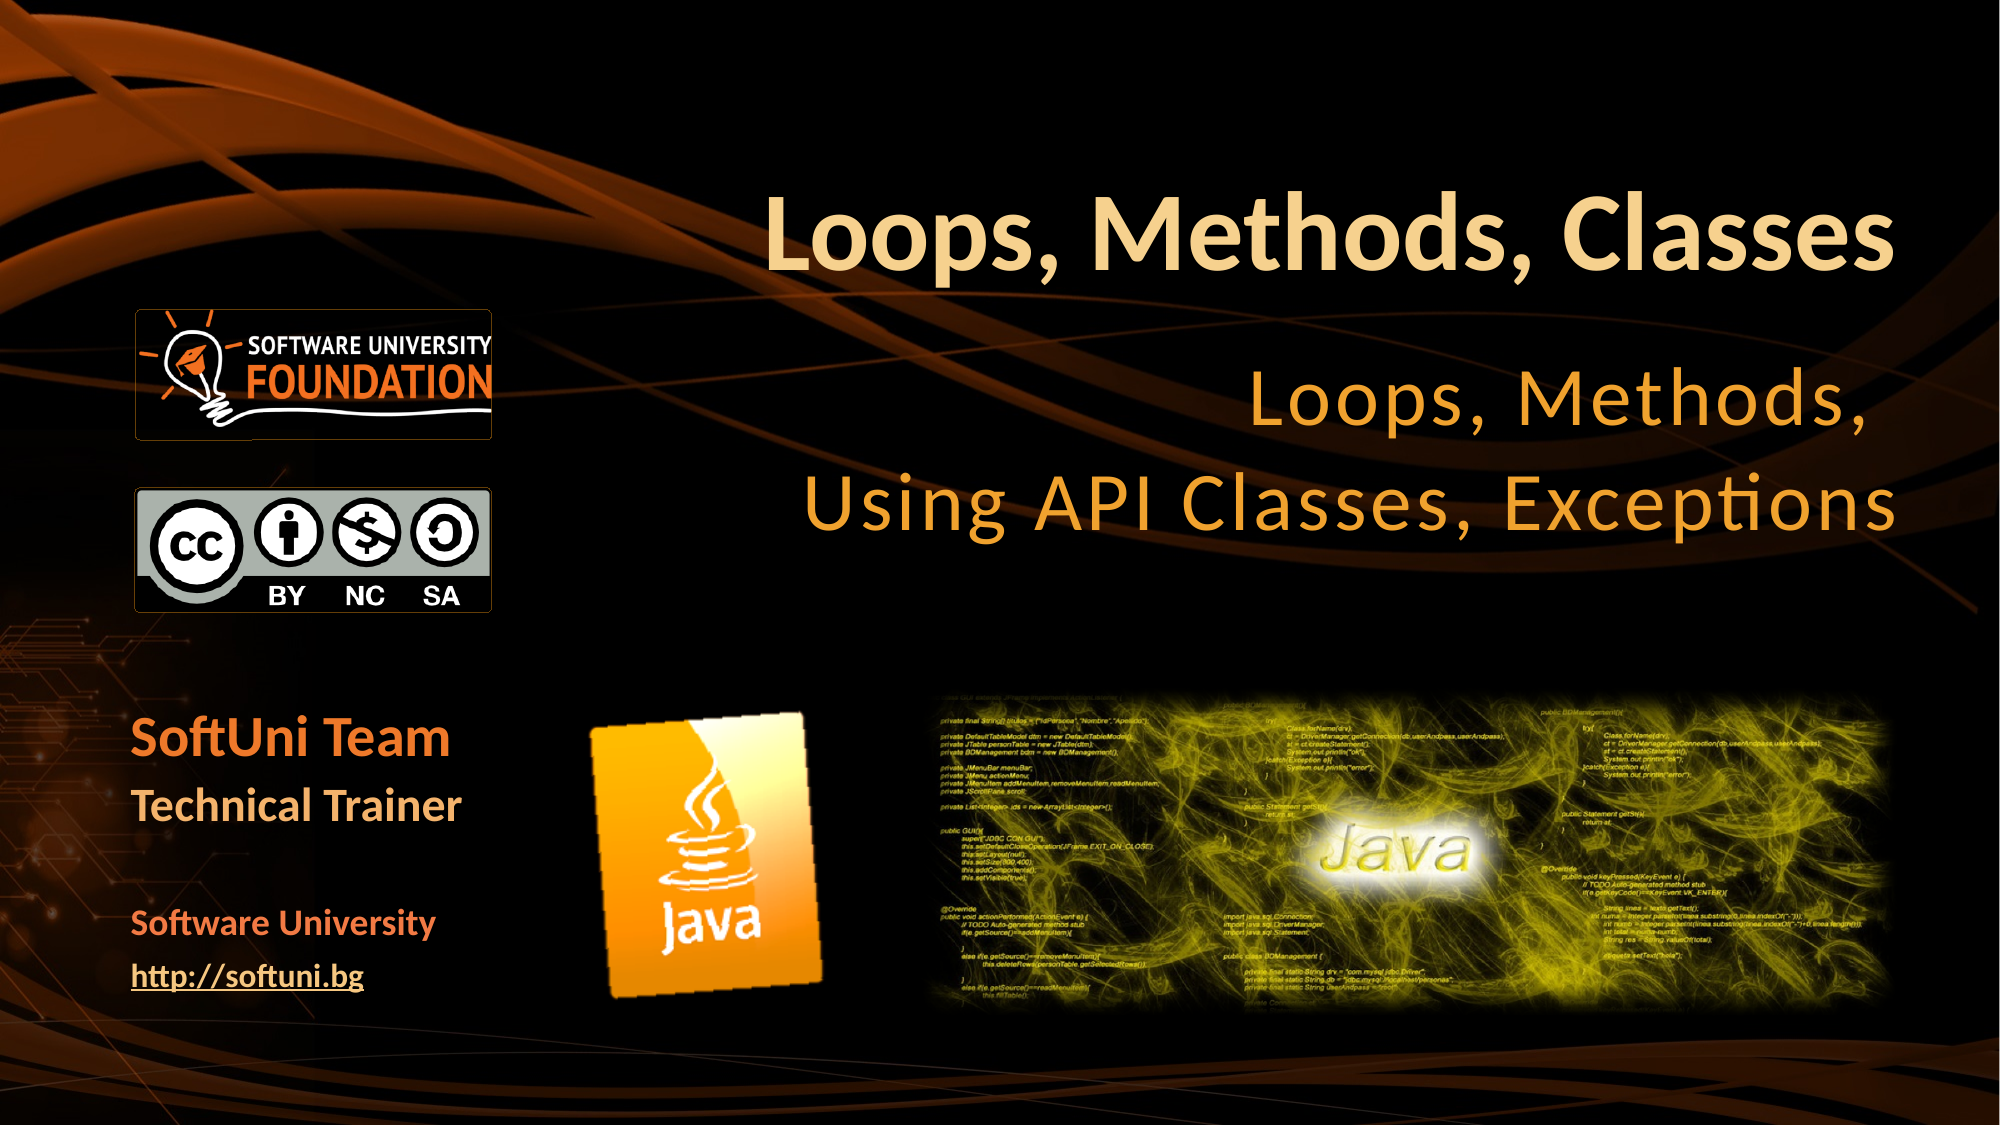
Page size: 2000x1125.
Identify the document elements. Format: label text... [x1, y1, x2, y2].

picture [0, 0, 2000, 1125]
list Software University [124, 889, 492, 945]
list http://softuni.bg [124, 945, 492, 1000]
subtitle Loops, Methods, Using API Classes, Exceptions [563, 337, 1898, 632]
title Loops, Methods, Classes [563, 129, 1898, 337]
list Technical Trainer [124, 766, 492, 837]
list SoftUni Team [124, 690, 588, 774]
